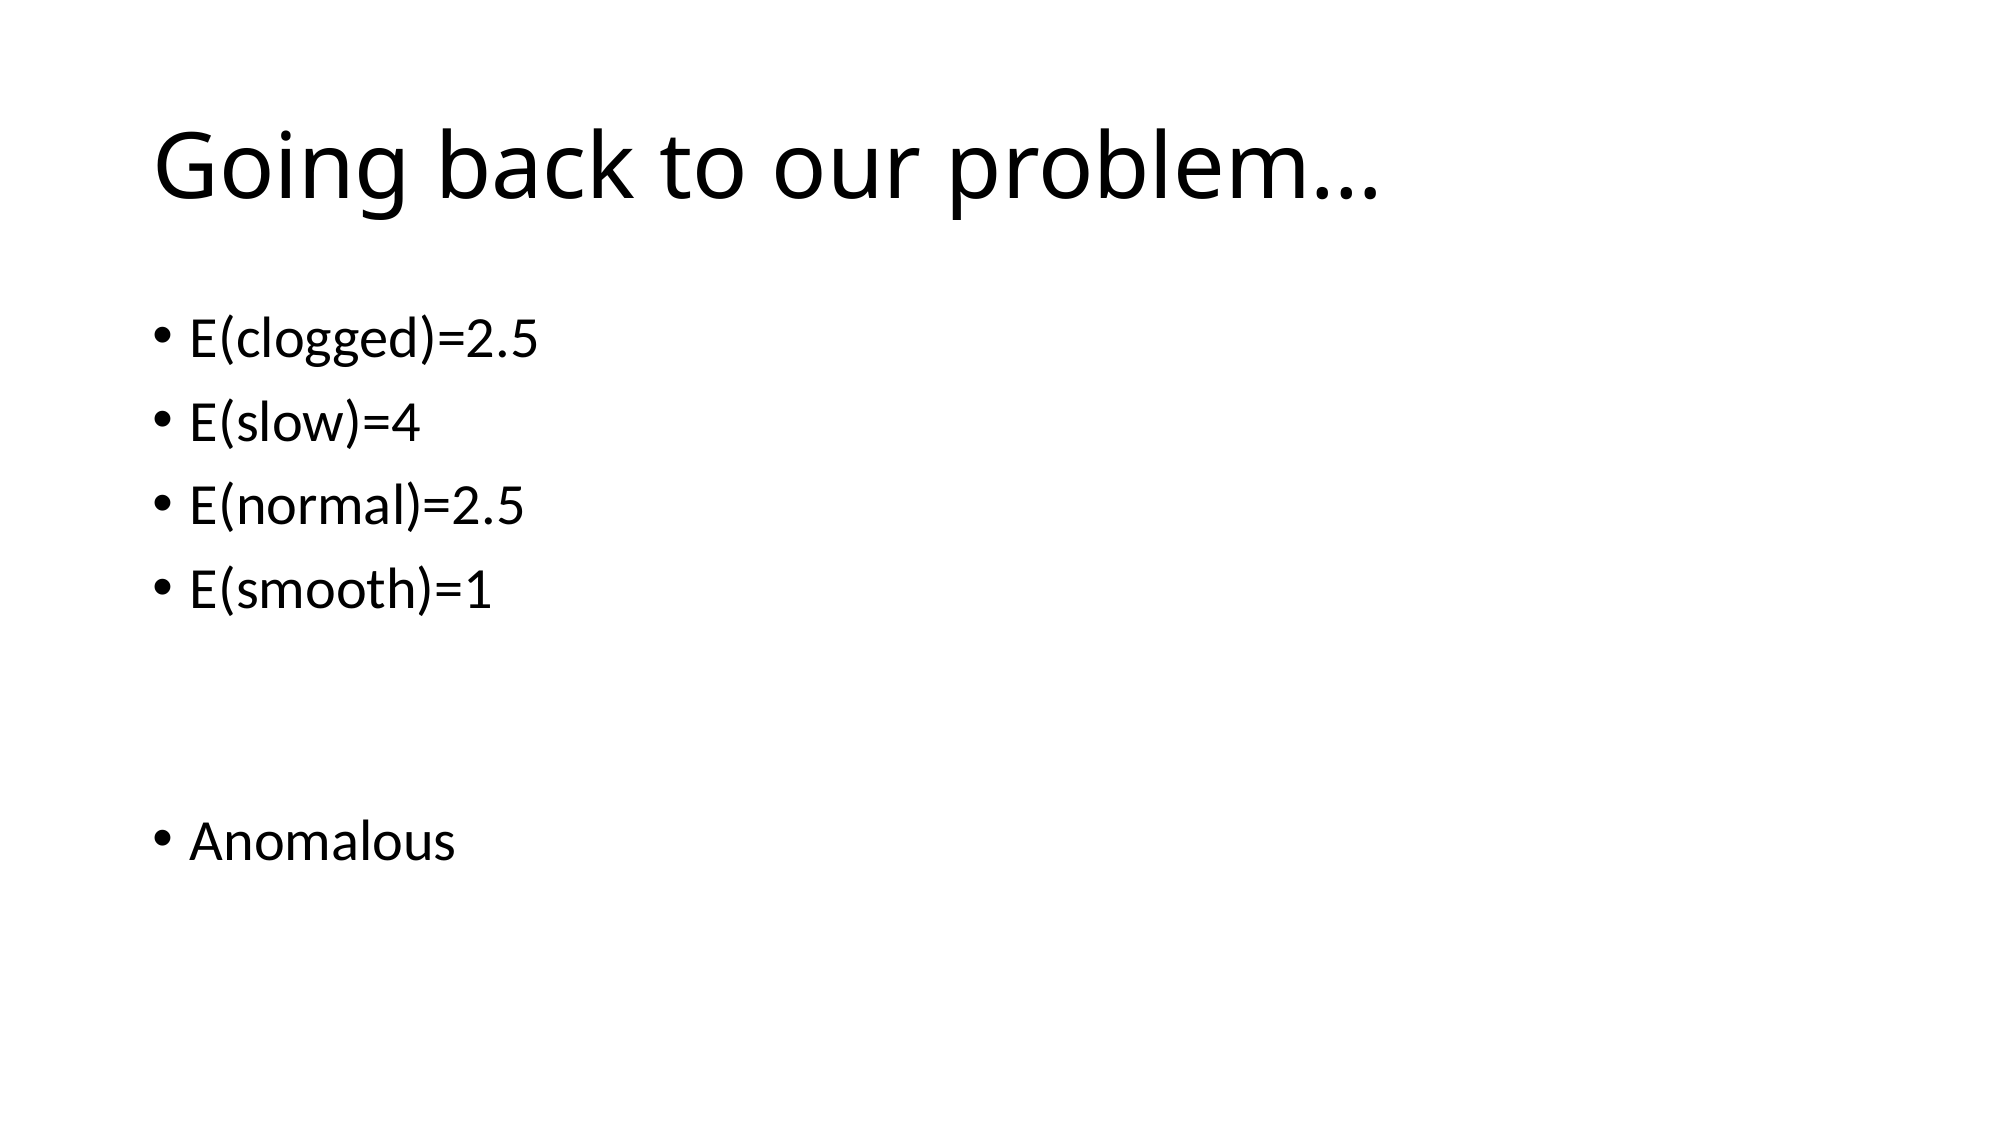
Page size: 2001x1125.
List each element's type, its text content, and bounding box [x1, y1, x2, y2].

title Going back to our problem… [137, 59, 1863, 278]
